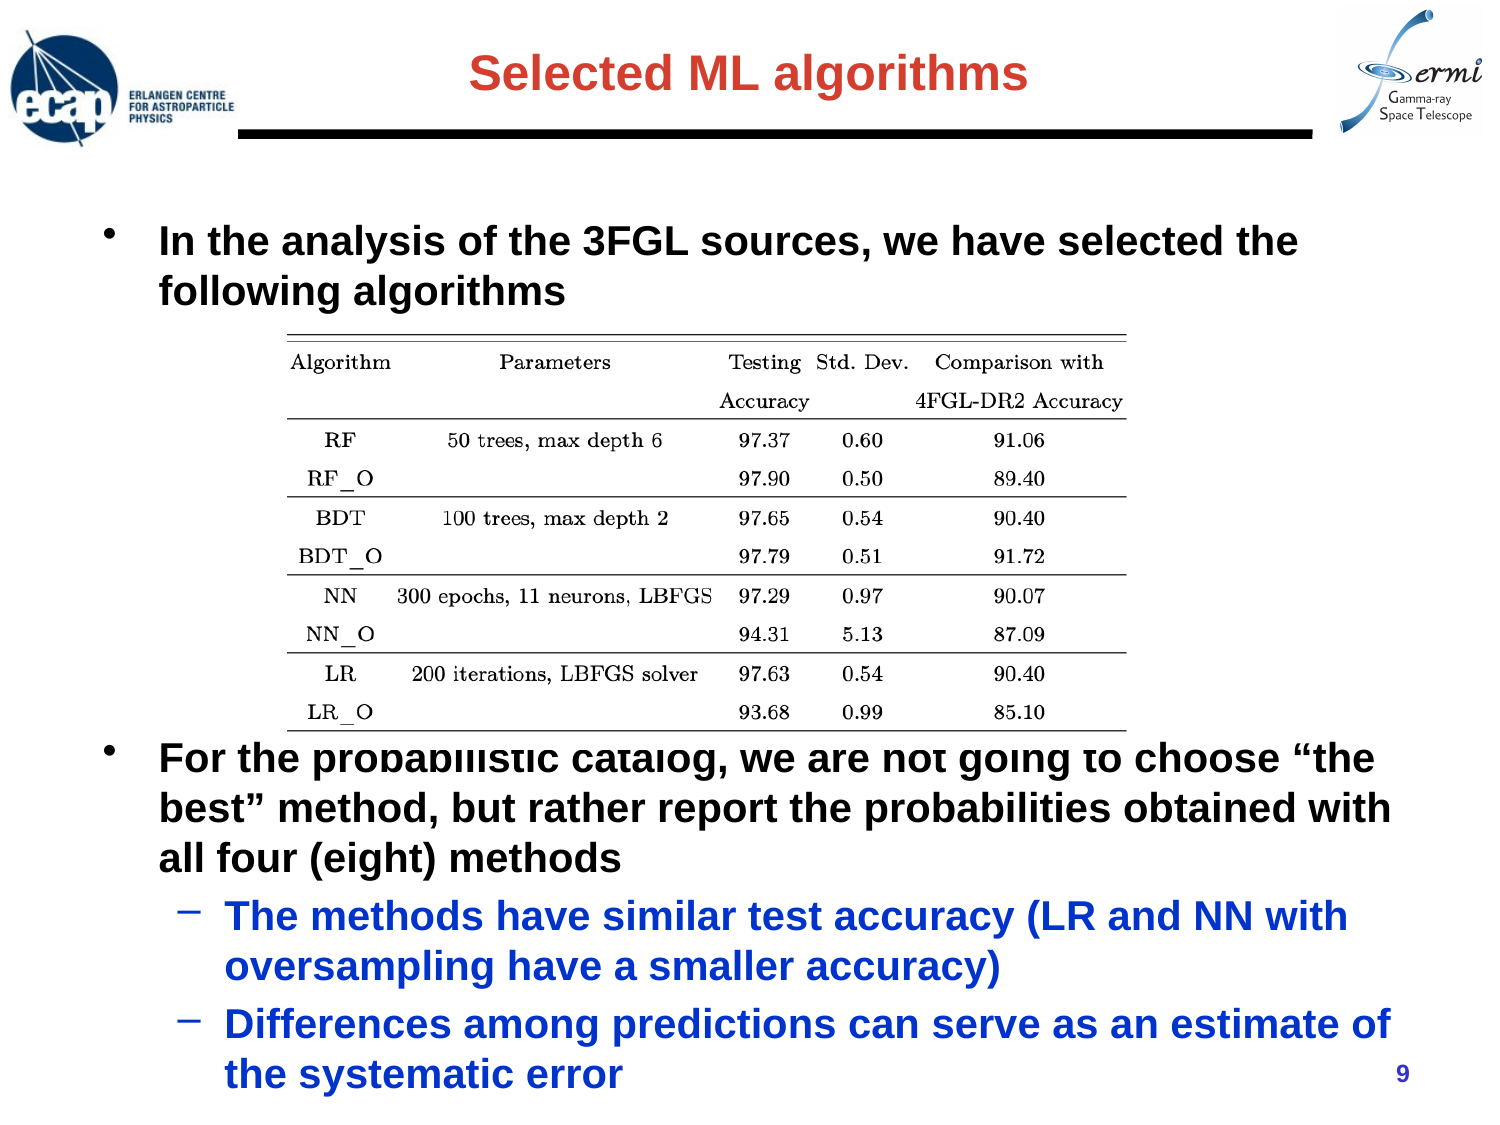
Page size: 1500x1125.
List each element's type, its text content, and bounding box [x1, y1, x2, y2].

slide_number 9 [1074, 1042, 1425, 1103]
picture [274, 324, 1148, 750]
picture [1337, 6, 1484, 136]
title Selected ML algorithms [185, 16, 1313, 125]
list In the analysis of the 3FGL sources, we have selected the following algorithms For the probabilistic catalog, we are not going to choose “the best” method, but rather report the probabilities obtained with all four (eight) methods The methods have similar test accuracy (LR and NN with oversampling have a smaller accuracy) Differences among predictions can serve as an estimate of the systematic error [102, 206, 1414, 1031]
picture [8, 27, 238, 150]
